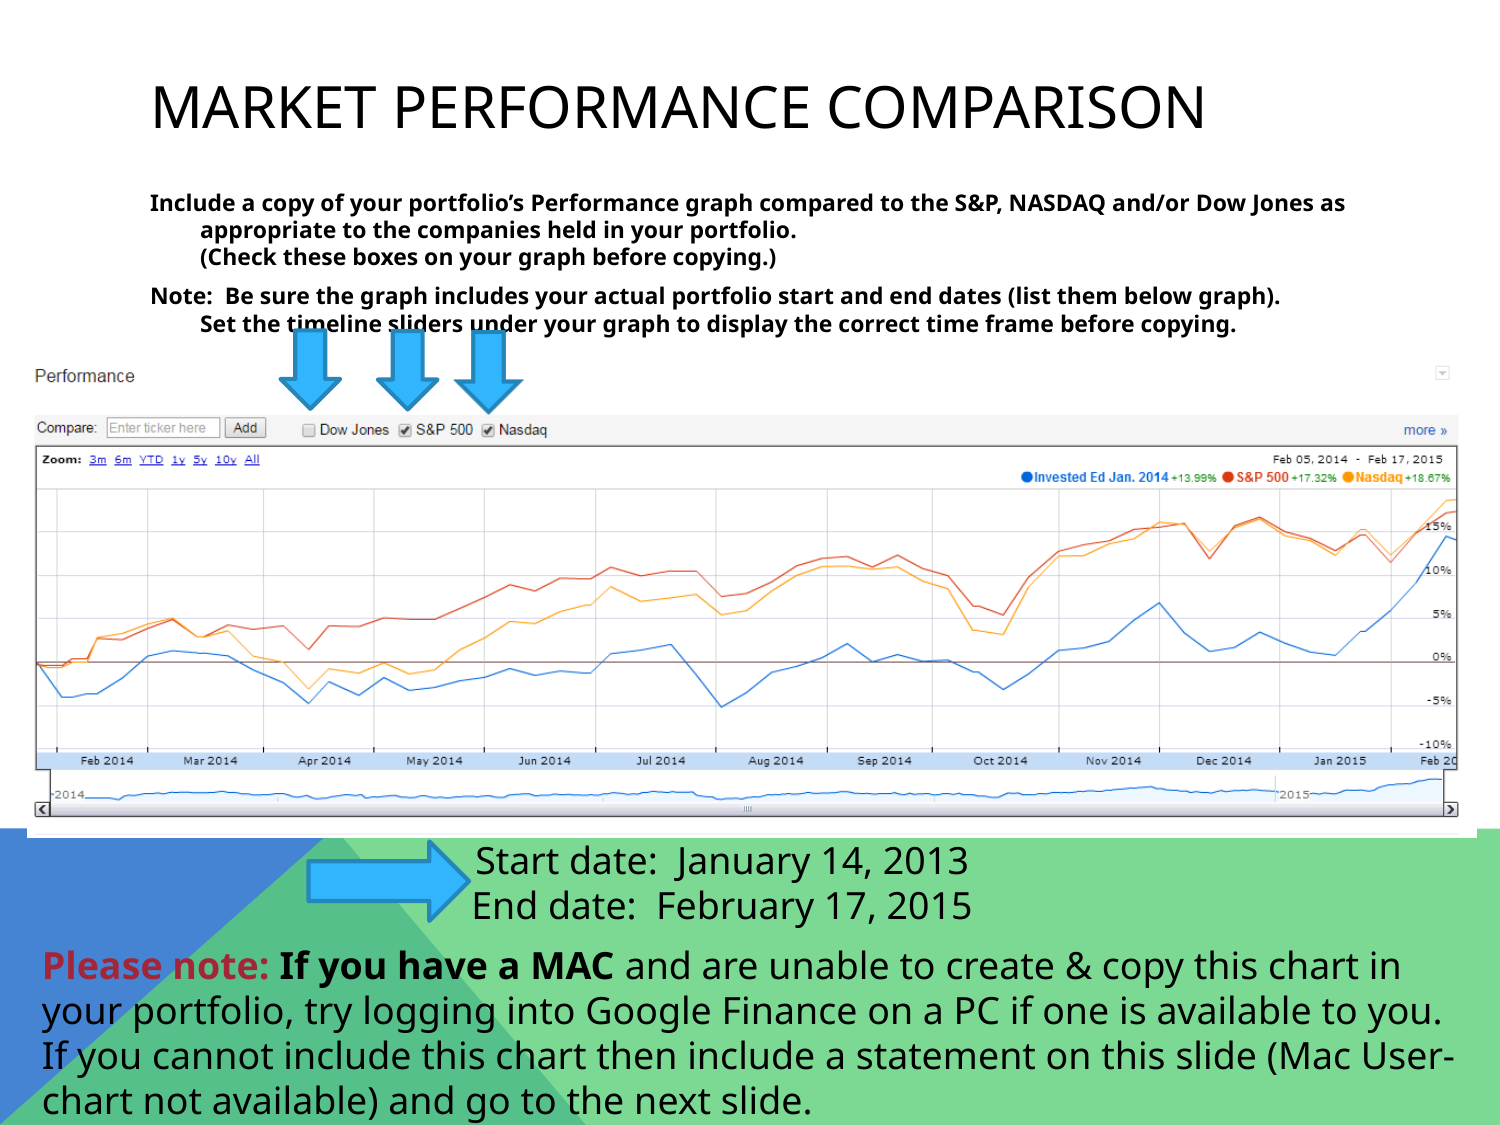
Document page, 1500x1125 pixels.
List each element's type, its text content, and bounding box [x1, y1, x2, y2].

text_box Start date: January 14, 2013 End date: February 17, 2015 [219, 846, 1226, 934]
text_box [293, 328, 328, 356]
text_box [306, 846, 472, 923]
picture [26, 330, 1477, 838]
title Market Performance Comparison [135, 60, 1369, 150]
text_box Please note: If you have a MAC and are unable to create & copy this chart in your portfolio, try logging into Google Finance on a PC if one is available to you. If you cannot include this chart then include a statement on this slide (Mac User-chart not available) and go to the next slide. [27, 934, 1477, 1125]
list Include a copy of your portfolio’s Performance graph compared to the S&P, NASDAQ and/or Dow Jones as appropriate to the companies held in your portfolio. (Check these boxes on your graph before copying.) Note: Be sure the graph includes your actual portfolio start and end dates (list them below graph). Set the timeline sliders under your graph to display the correct time frame before copying. [135, 180, 1369, 347]
text_box [390, 328, 425, 356]
